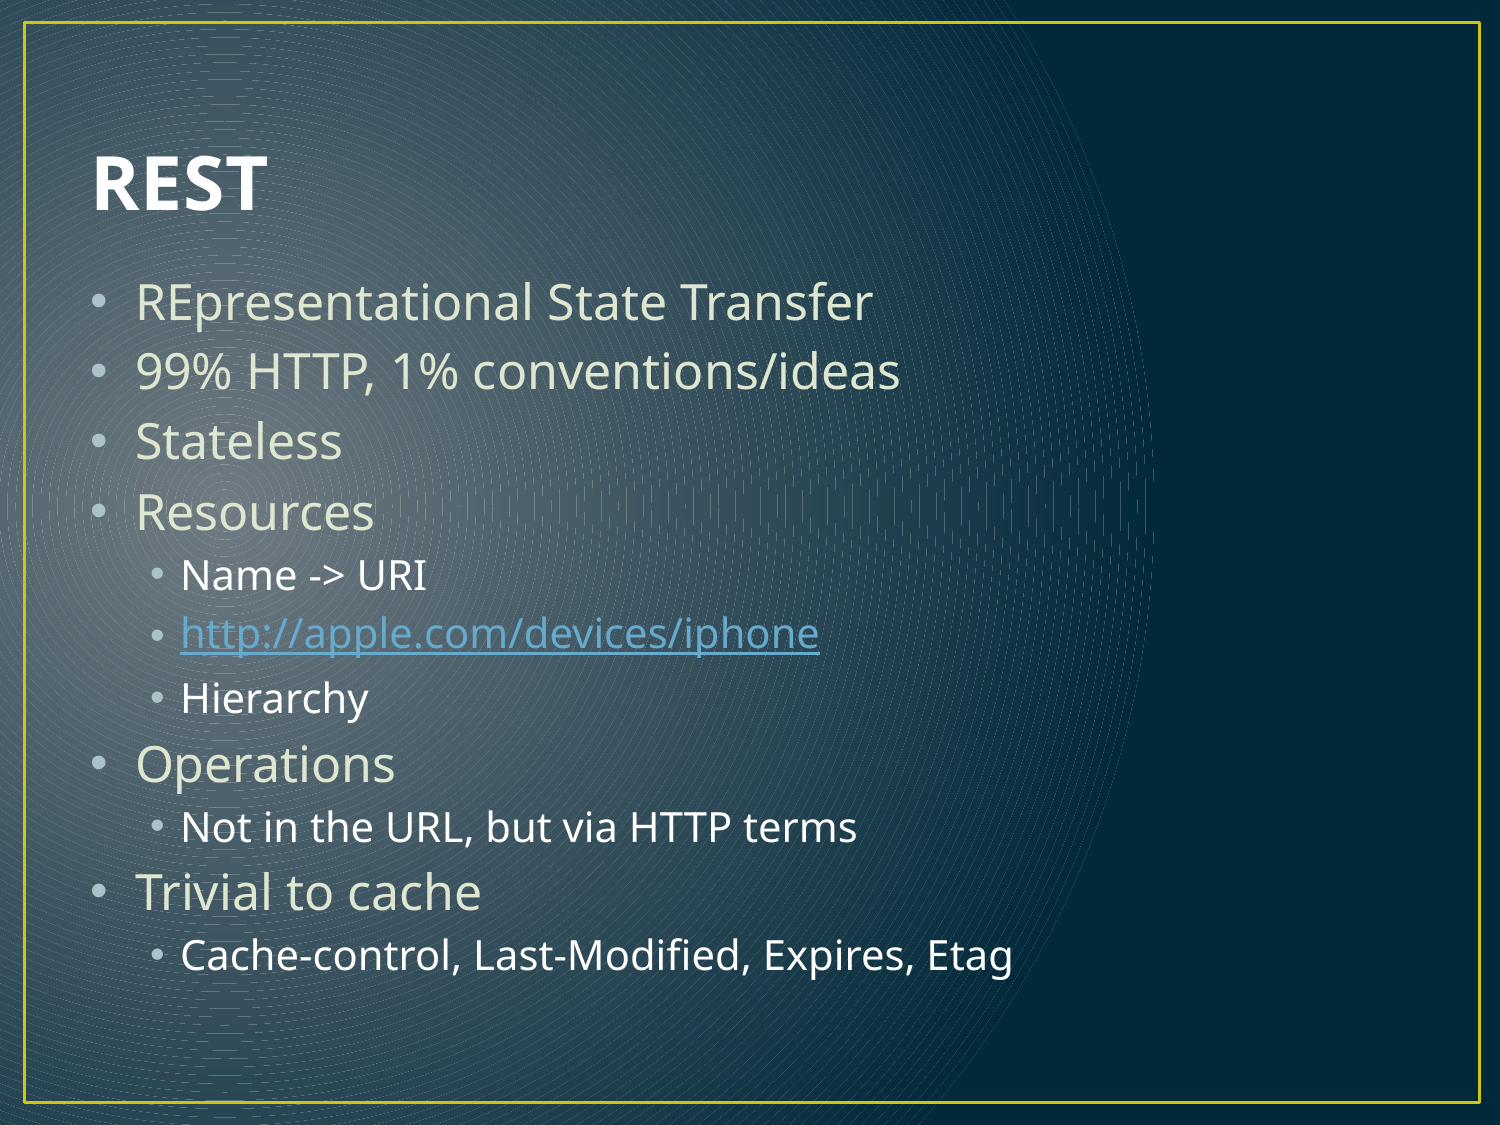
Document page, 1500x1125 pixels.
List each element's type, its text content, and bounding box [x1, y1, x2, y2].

title REST [75, 45, 1425, 233]
list REpresentational State Transfer 99% HTTP, 1% conventions/ideas Stateless Resources Name -> URI http://apple.com/devices/iphone Hierarchy Operations Not in the URL, but via HTTP terms Trivial to cache Cache-control, Last-Modified, Expires, Etag [75, 262, 1425, 1005]
